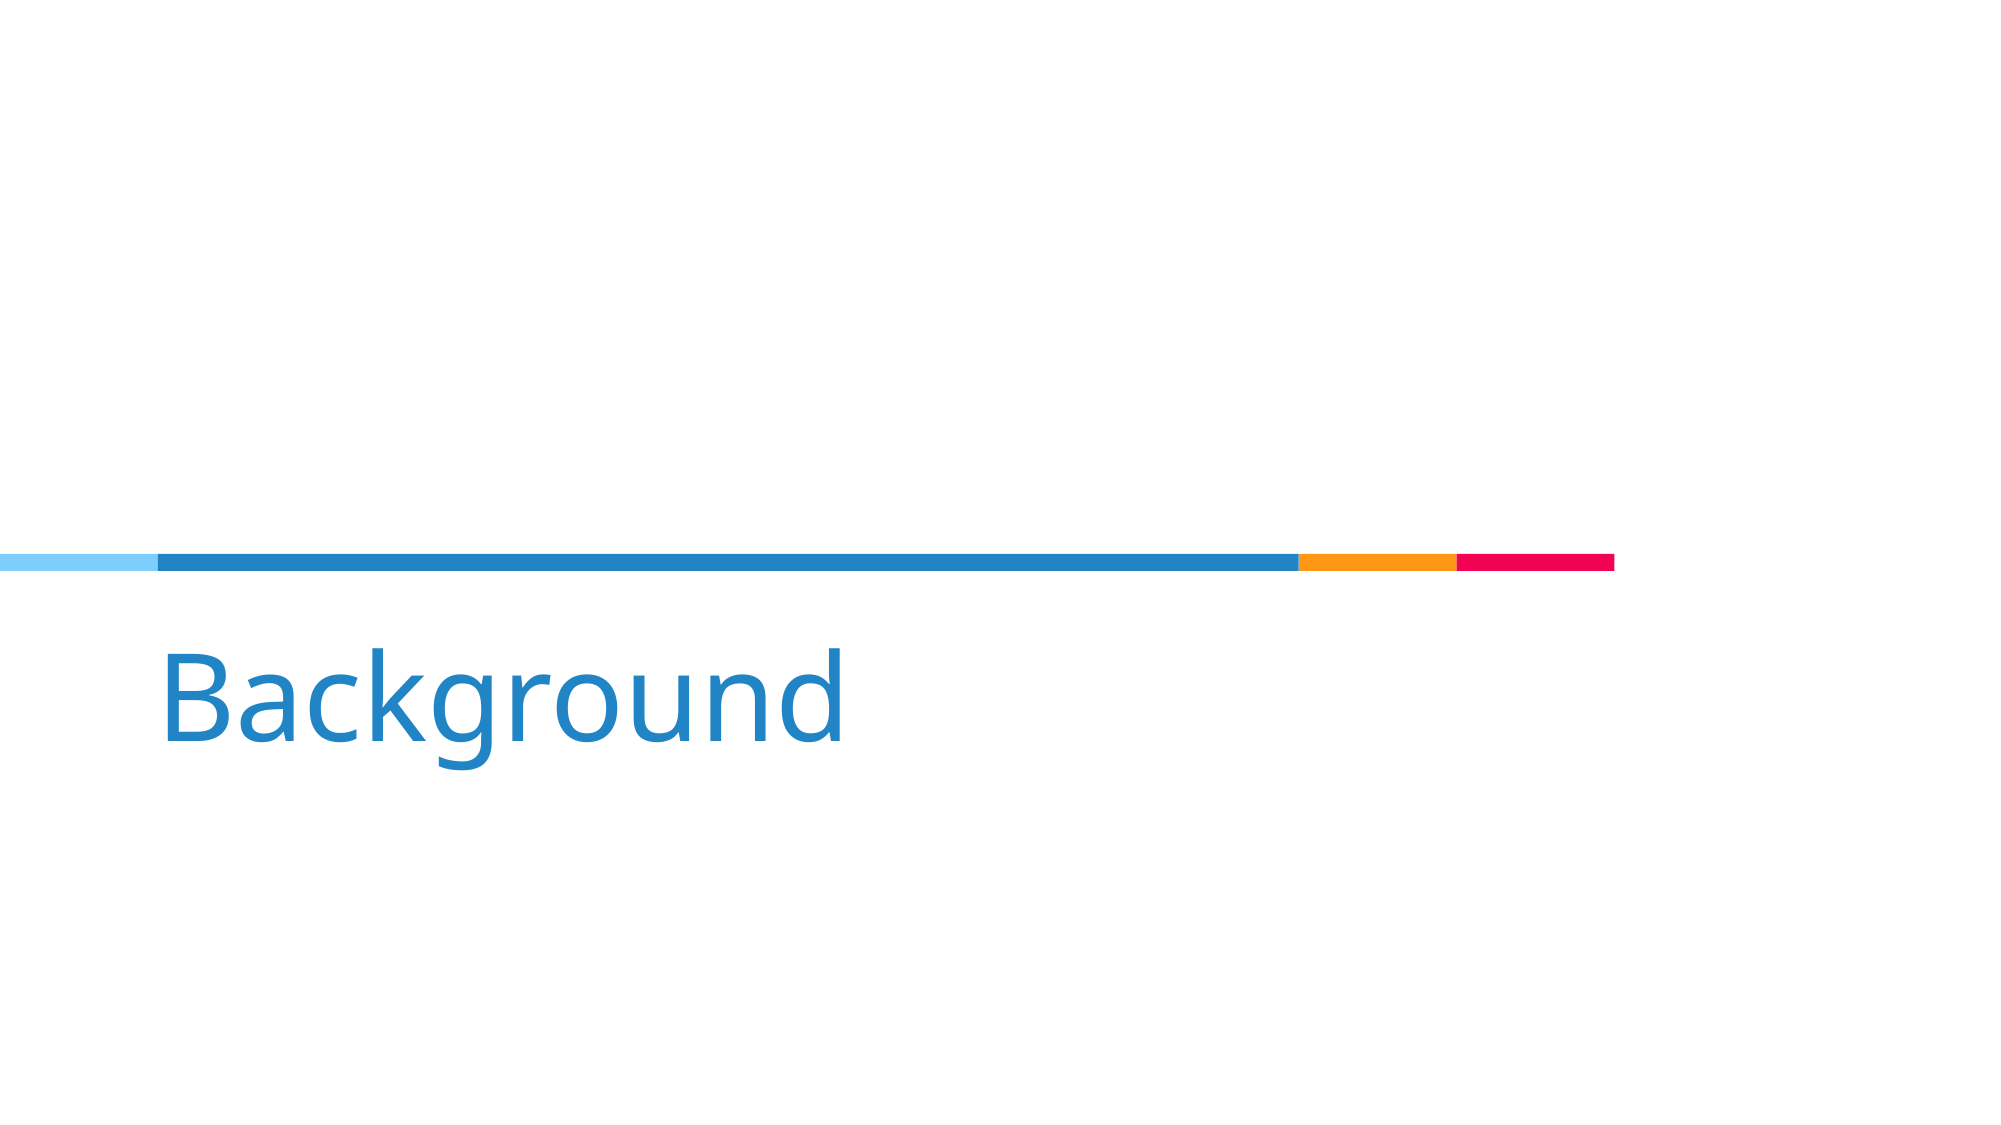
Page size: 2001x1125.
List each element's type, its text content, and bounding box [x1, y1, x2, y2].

title Background [141, 604, 1615, 858]
